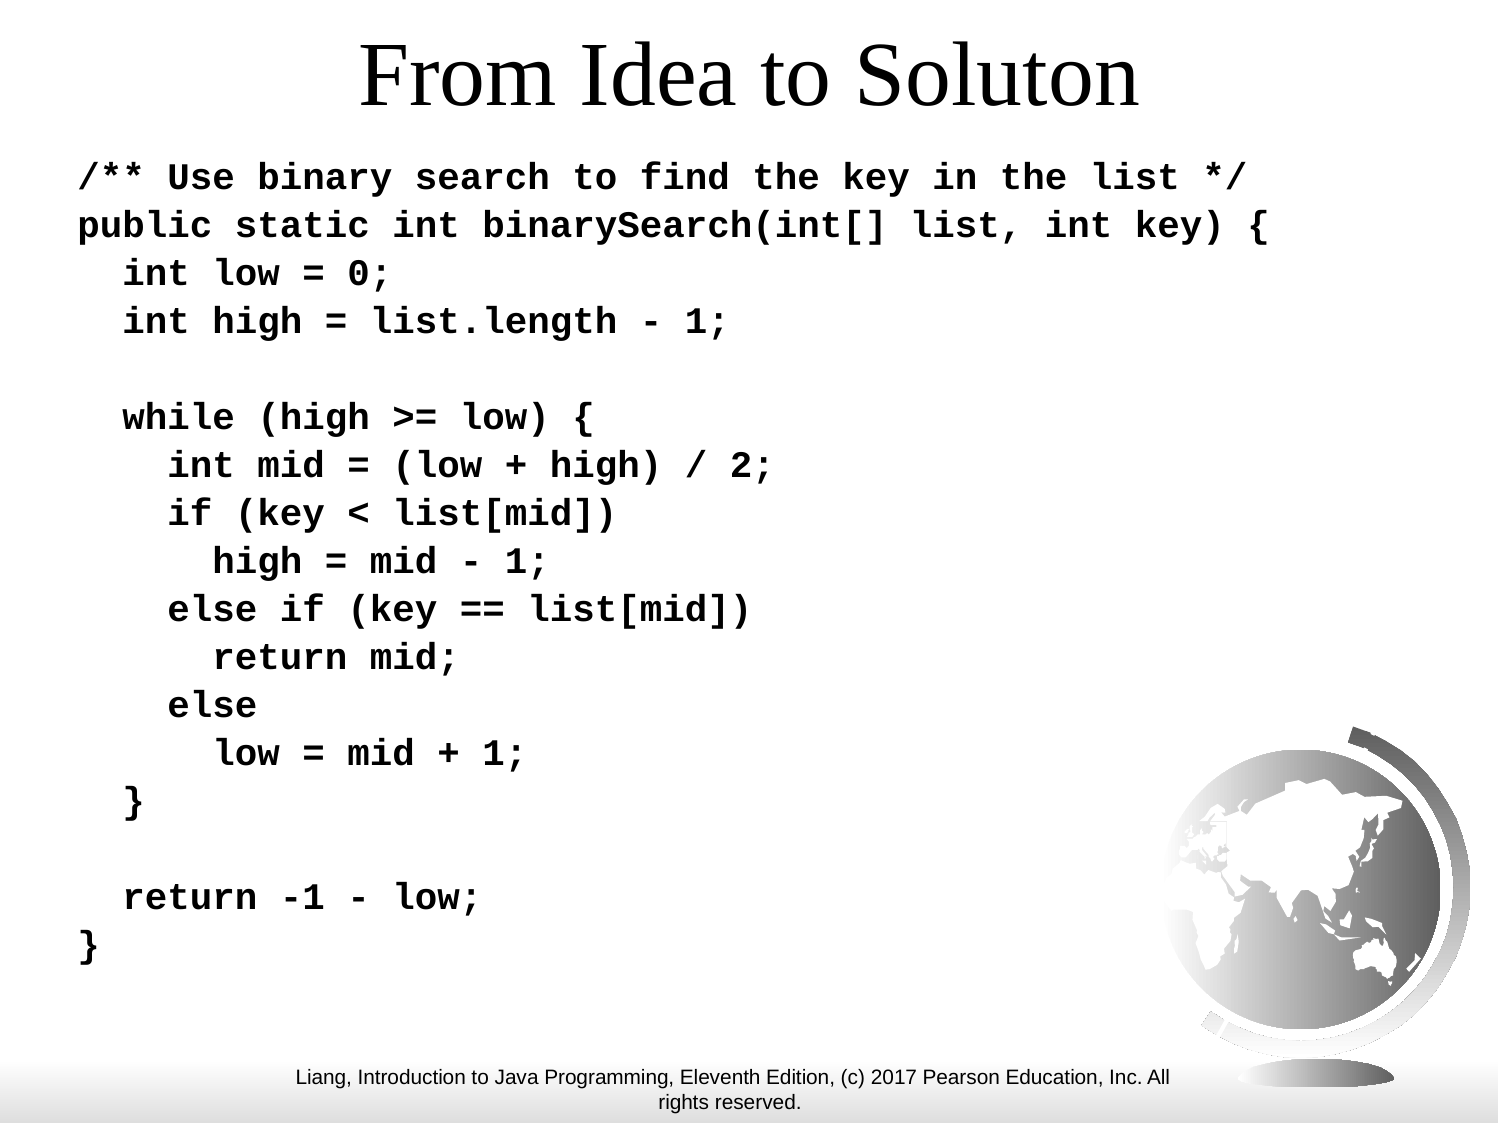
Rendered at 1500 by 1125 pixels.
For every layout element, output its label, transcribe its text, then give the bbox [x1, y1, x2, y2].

slide_number [1074, 1049, 1388, 1125]
list /** Use binary search to find the key in the list */ public static int binarySearch(int[] list, int key) { int low = 0; int high = list.length - 1; while (high >= low) { int mid = (low + high) / 2; if (key < list[mid]) high = mid - 1; else if (key == list[mid]) return mid; else low = mid + 1; } return -1 - low; } [62, 149, 1475, 1013]
title From Idea to Soluton [112, 24, 1388, 113]
